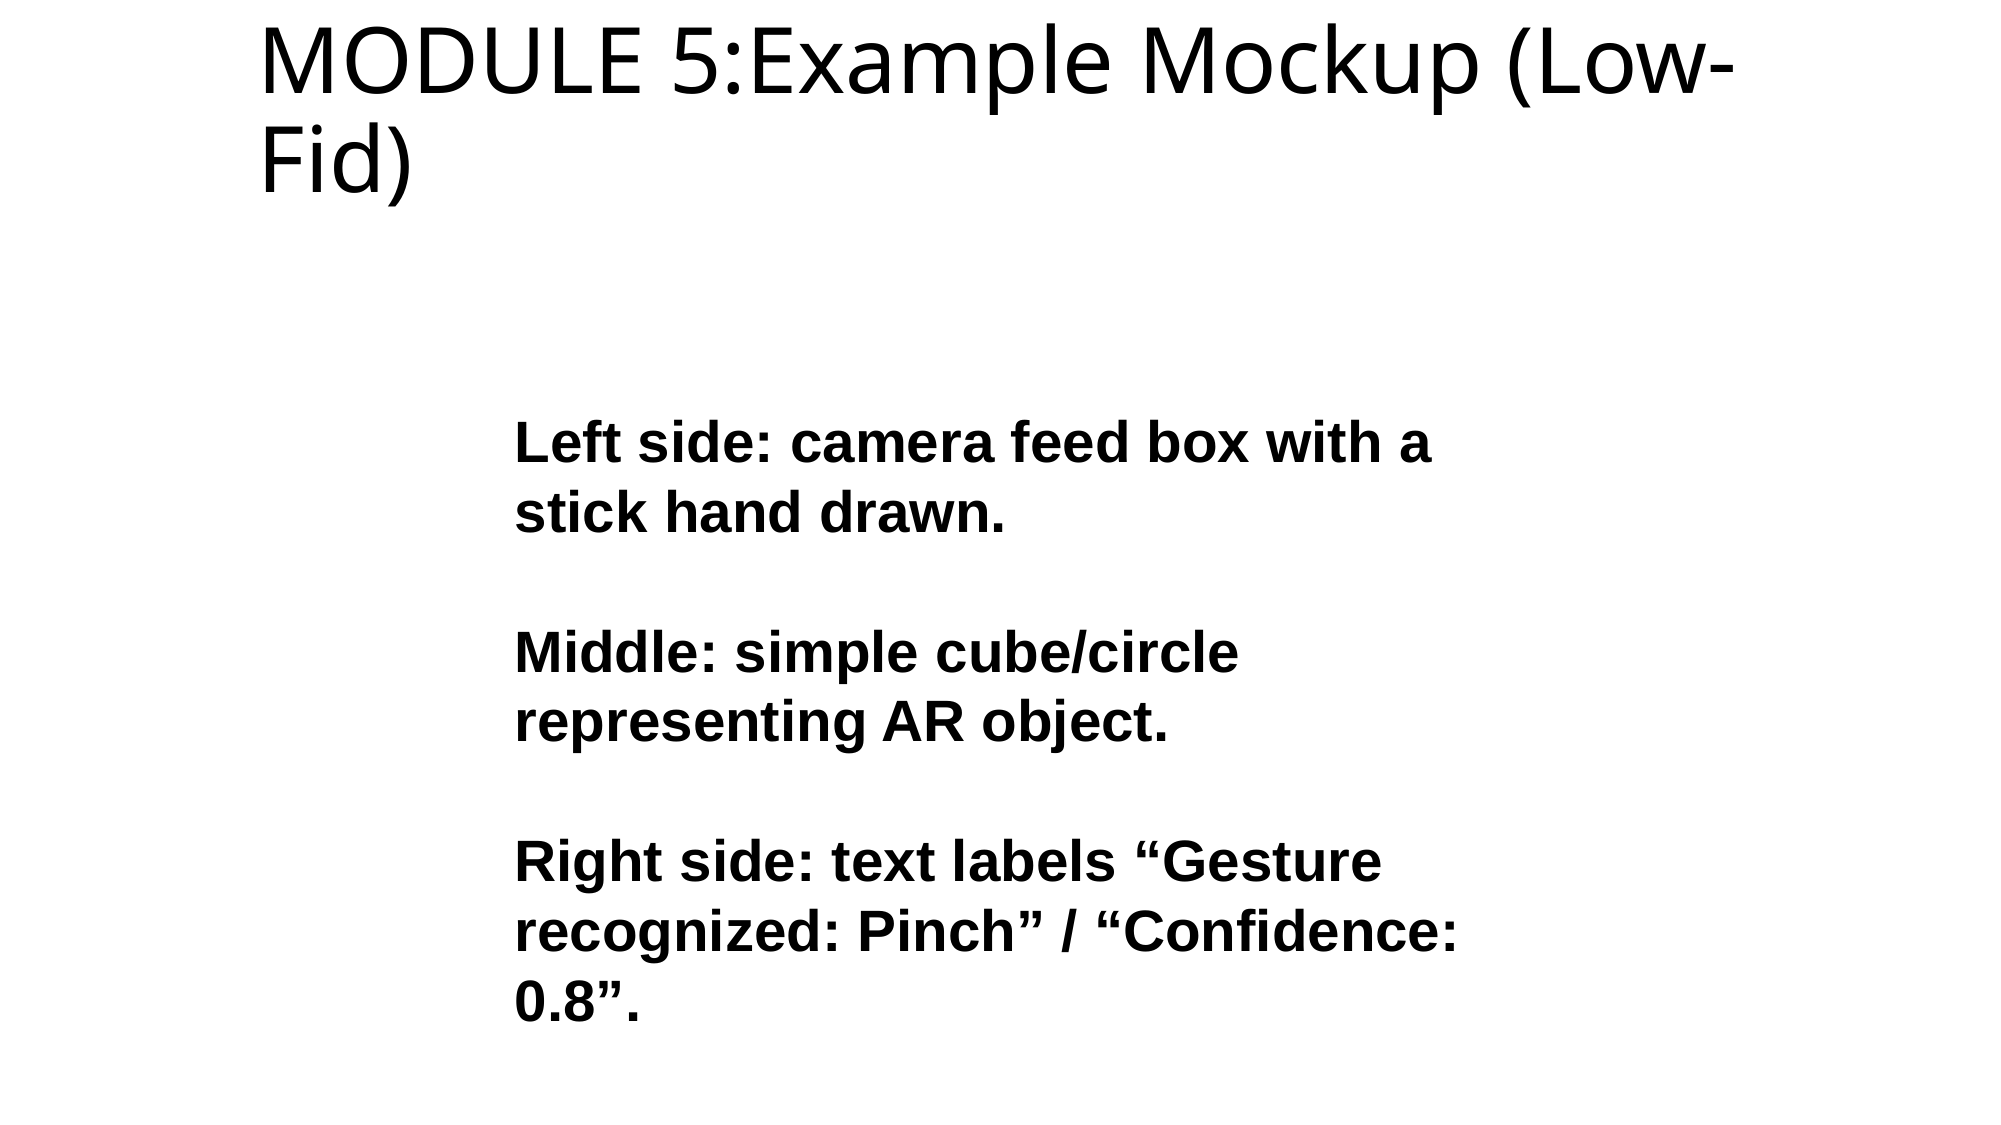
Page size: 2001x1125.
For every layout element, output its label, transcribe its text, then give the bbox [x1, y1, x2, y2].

title MODULE 5:Example Mockup (Low-Fid) [242, 59, 1863, 278]
text_box Left side: camera feed box with a stick hand drawn. Middle: simple cube/circle representing AR object. Right side: text labels “Gesture recognized: Pinch” / “Confidence: 0.8”. [500, 396, 1501, 1086]
